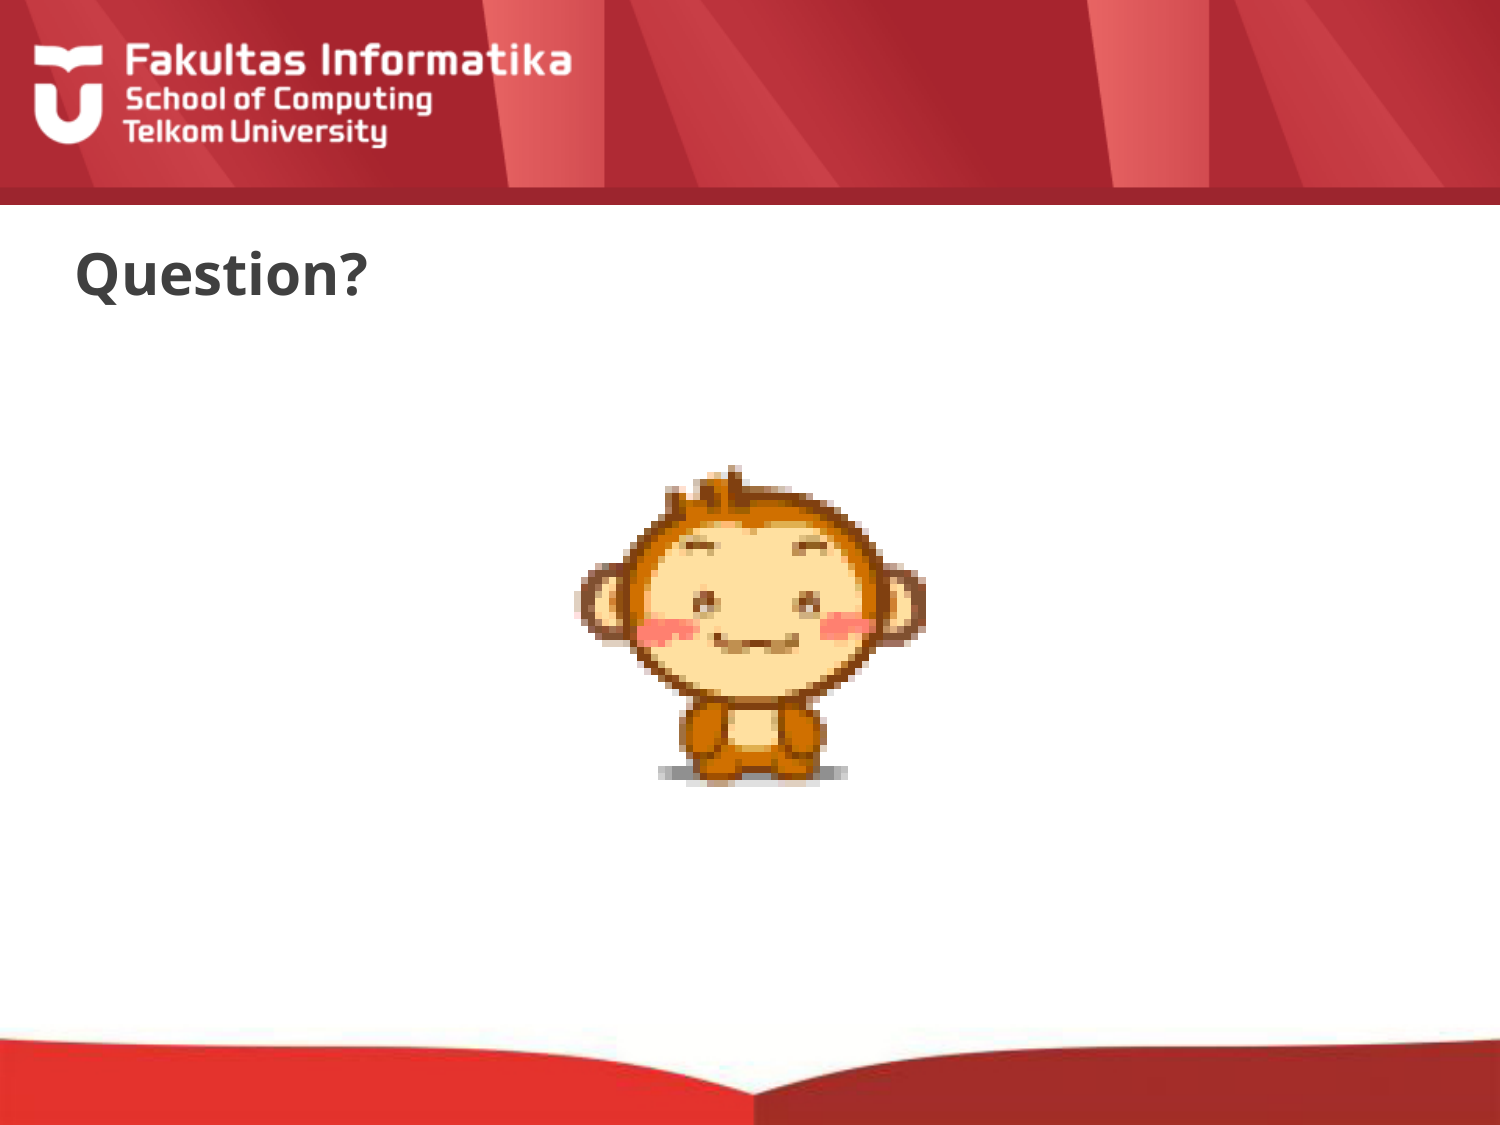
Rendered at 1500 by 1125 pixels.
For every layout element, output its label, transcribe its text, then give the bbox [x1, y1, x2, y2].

picture [0, 0, 1500, 205]
picture [0, 1024, 1500, 1125]
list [574, 458, 926, 810]
title Question? [59, 219, 1426, 325]
